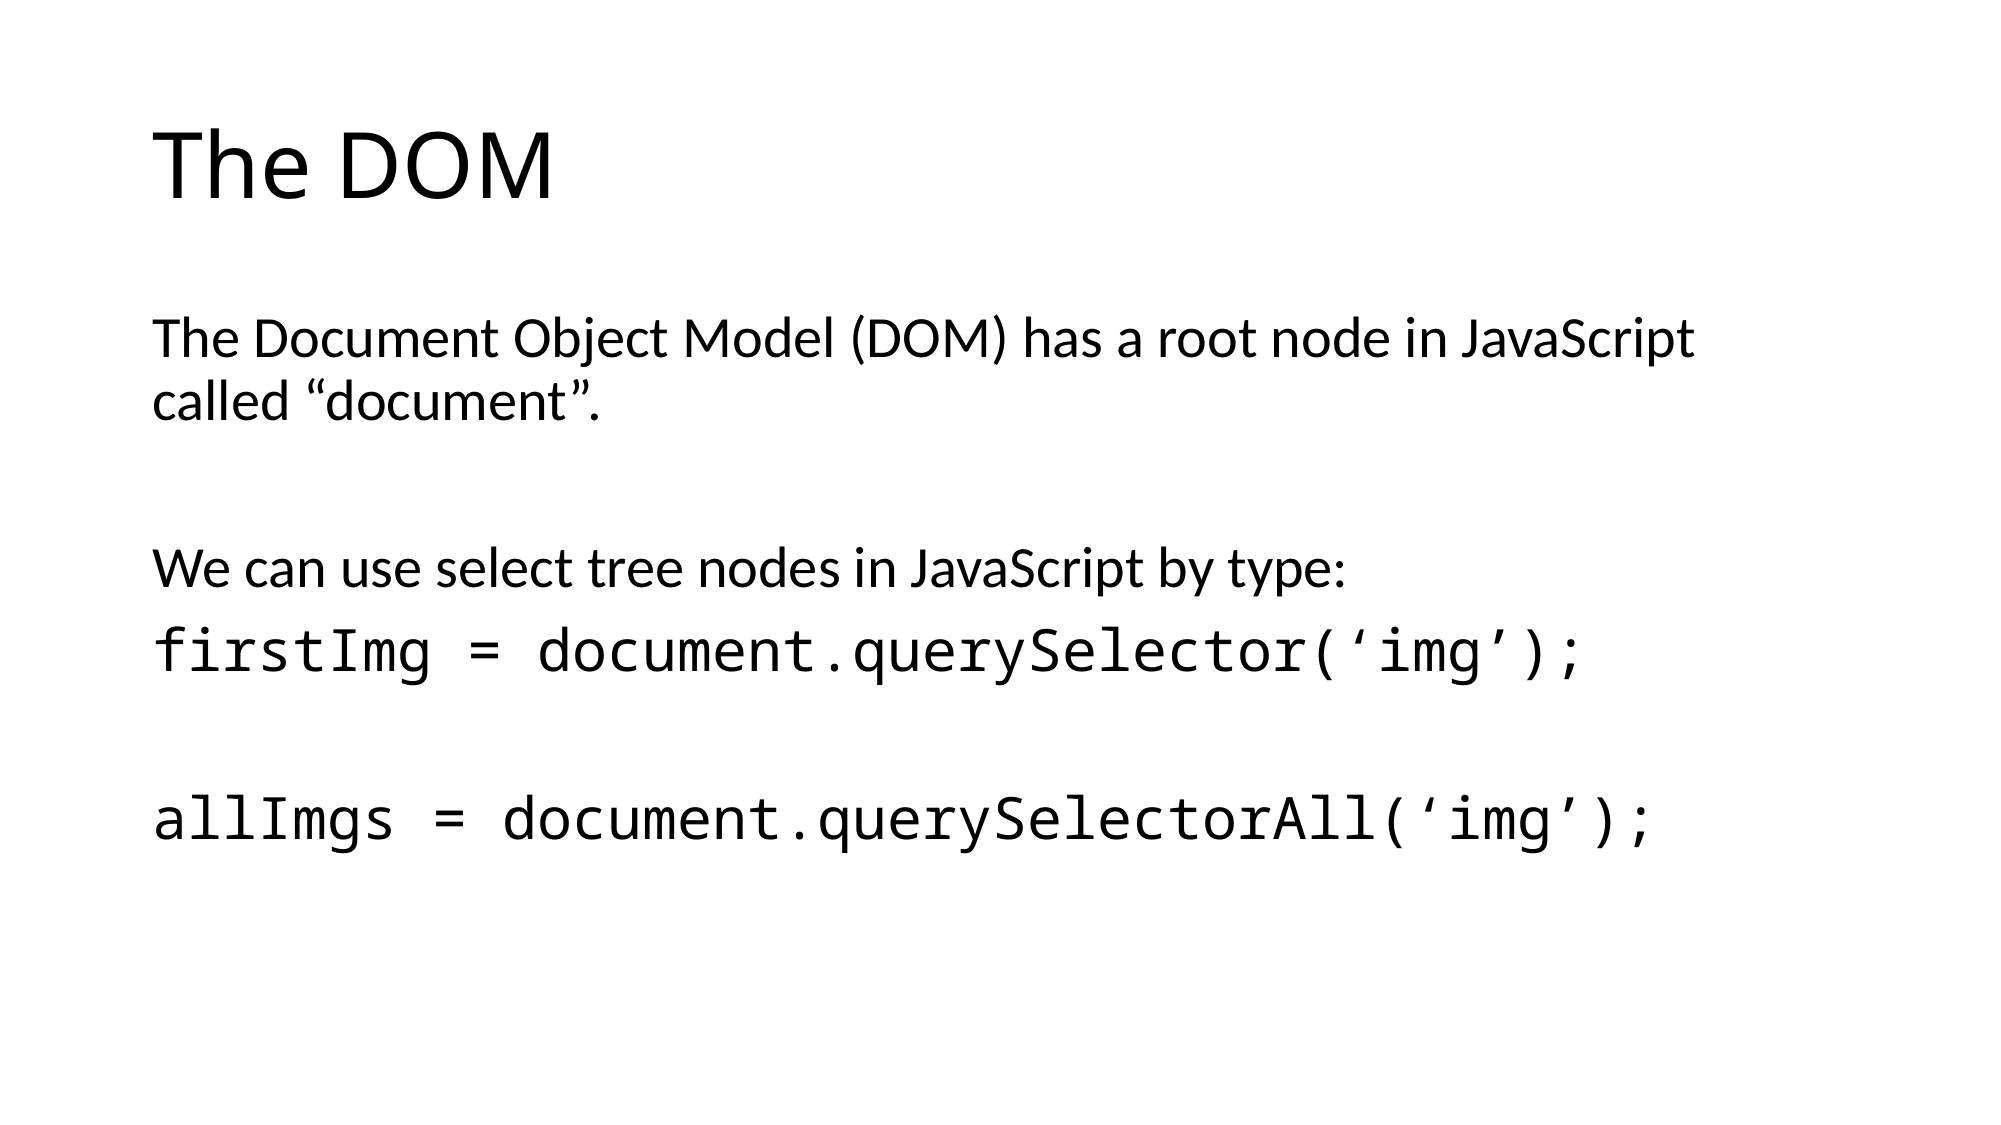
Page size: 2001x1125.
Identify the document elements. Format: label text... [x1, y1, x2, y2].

title The DOM [137, 59, 1863, 278]
list The Document Object Model (DOM) has a root node in JavaScript called “document”. We can use select tree nodes in JavaScript by type: firstImg = document.querySelector(‘img’); allImgs = document.querySelectorAll(‘img’); [137, 299, 1863, 1014]
